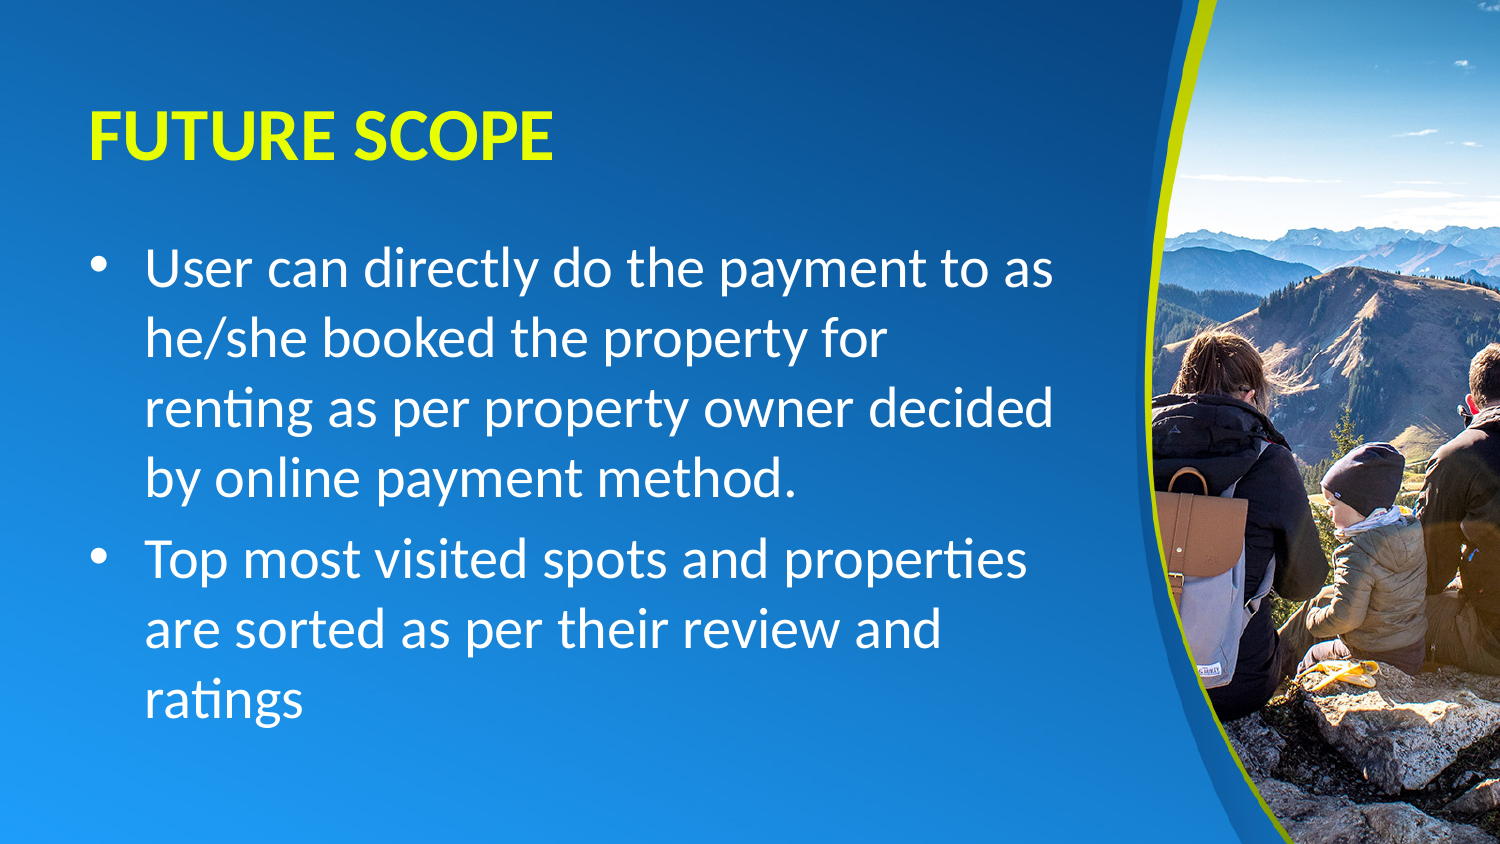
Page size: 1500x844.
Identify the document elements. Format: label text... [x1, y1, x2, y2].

list User can directly do the payment to as he/she booked the property for renting as per property owner decided by online payment method. Top most visited spots and properties are sorted as per their review and ratings [73, 221, 1076, 798]
title FUTURE SCOPE [73, 71, 1076, 191]
picture [0, 0, 1500, 844]
